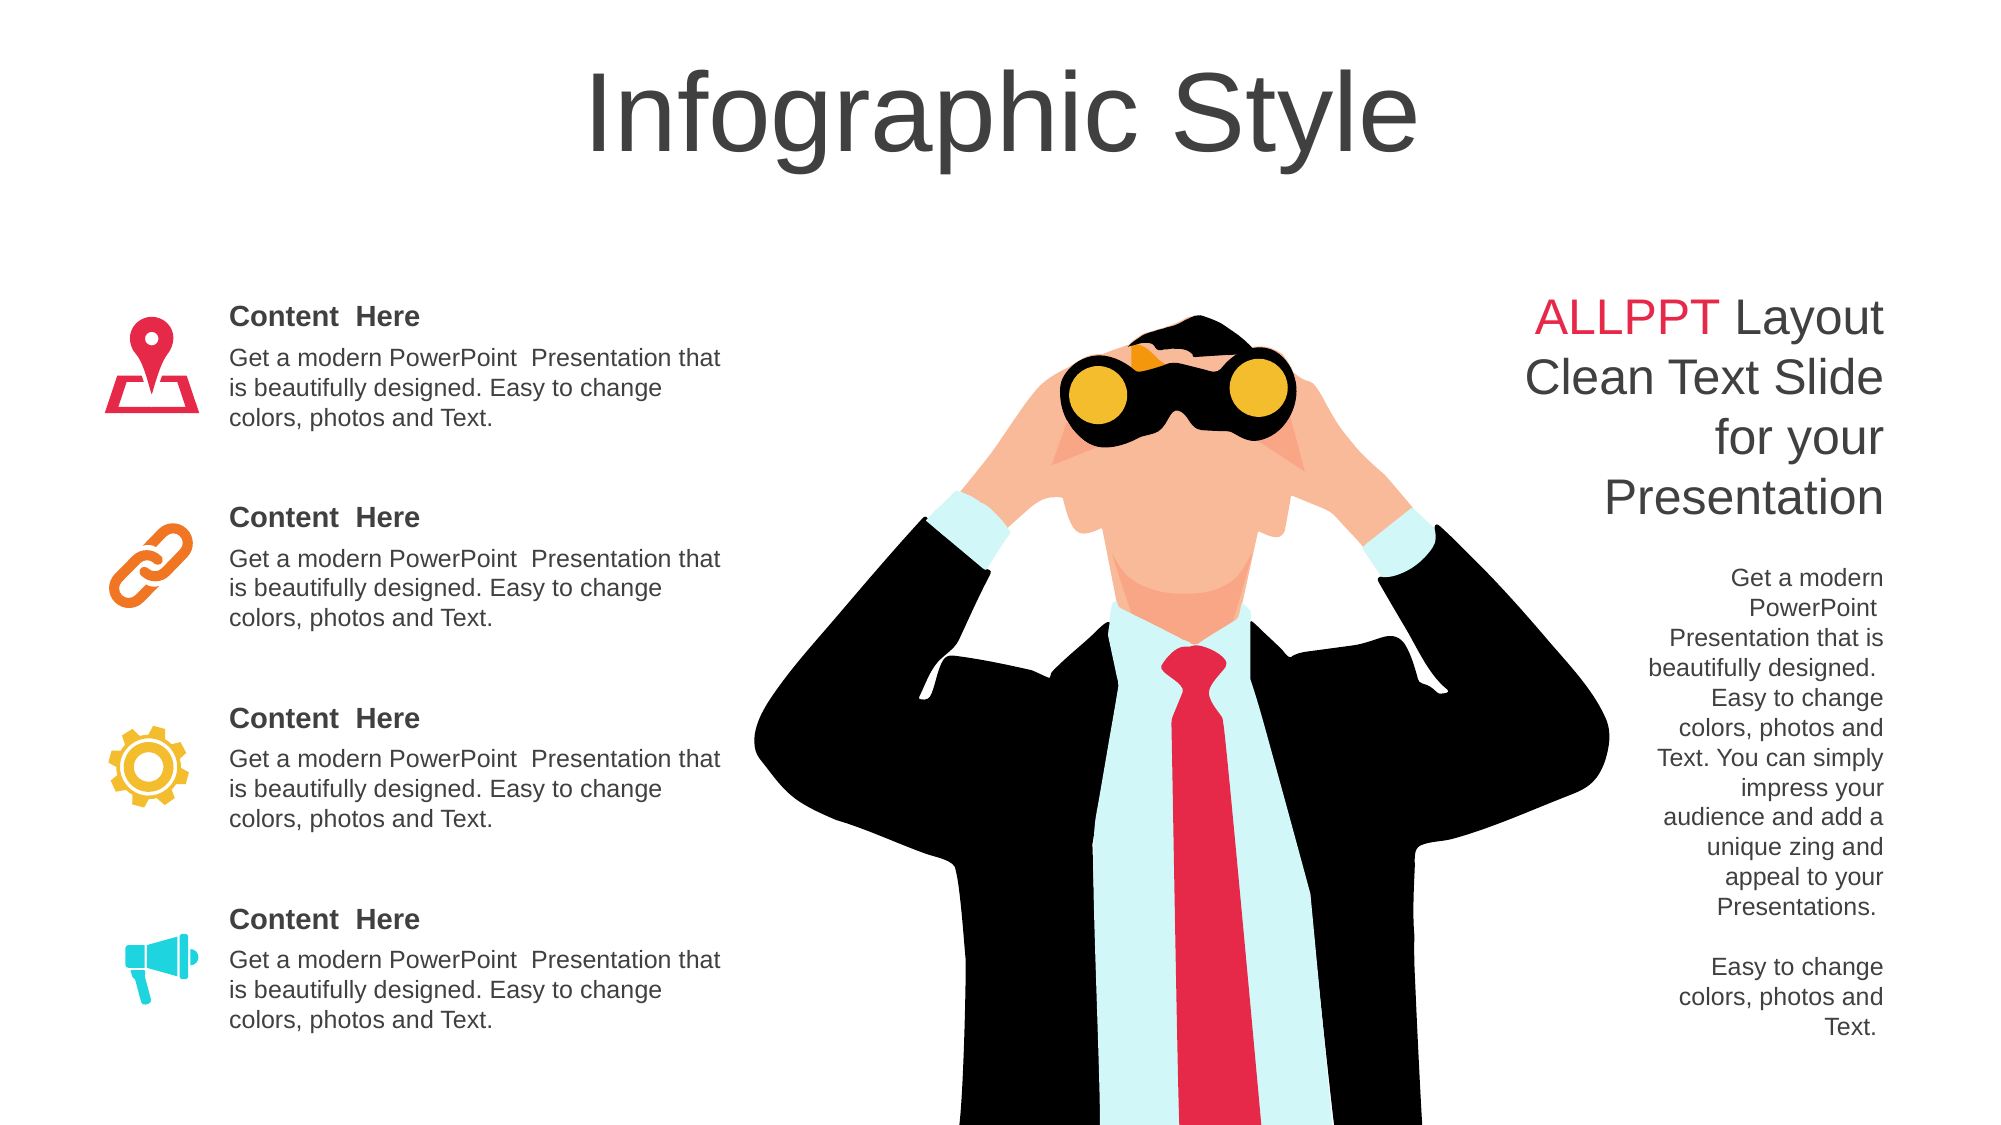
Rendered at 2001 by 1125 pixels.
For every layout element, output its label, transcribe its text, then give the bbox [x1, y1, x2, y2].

text_box [103, 315, 201, 415]
text_box Get a modern PowerPoint Presentation that is beautifully designed. Easy to change colors, photos and Text. You can simply impress your audience and add a unique zing and appeal to your Presentations. Easy to change colors, photos and Text. [1625, 553, 1899, 1048]
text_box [214, 691, 747, 842]
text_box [214, 490, 747, 641]
text_box ALLPPT Layout Clean Text Slide for your Presentation [1489, 277, 1900, 532]
text_box [124, 932, 200, 1006]
text_box [108, 522, 194, 610]
text_box [107, 724, 191, 809]
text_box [754, 315, 1610, 1125]
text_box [214, 892, 747, 1043]
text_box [214, 289, 747, 440]
list Infographic Style [53, 55, 1952, 175]
